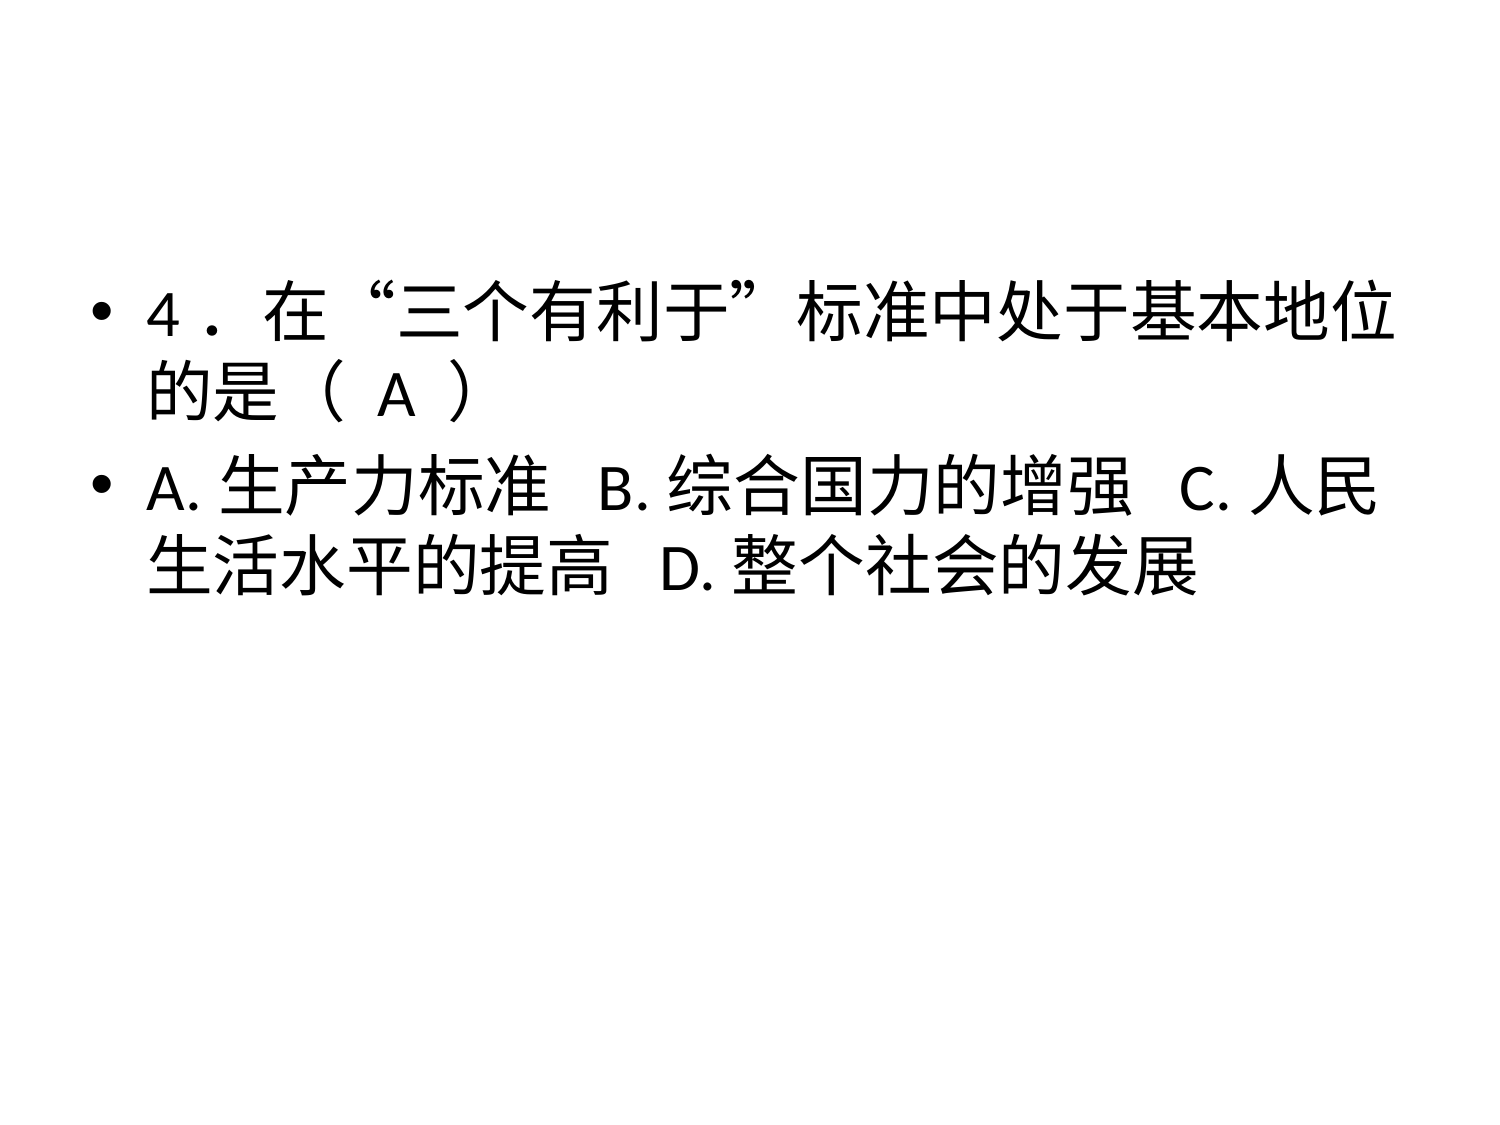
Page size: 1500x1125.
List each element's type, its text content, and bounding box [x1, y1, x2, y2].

list 4．在“三个有利于”标准中处于基本地位的是（ A ） A.生产力标准 B.综合国力的增强 C.人民生活水平的提高 D.整个社会的发展 [75, 262, 1425, 1005]
